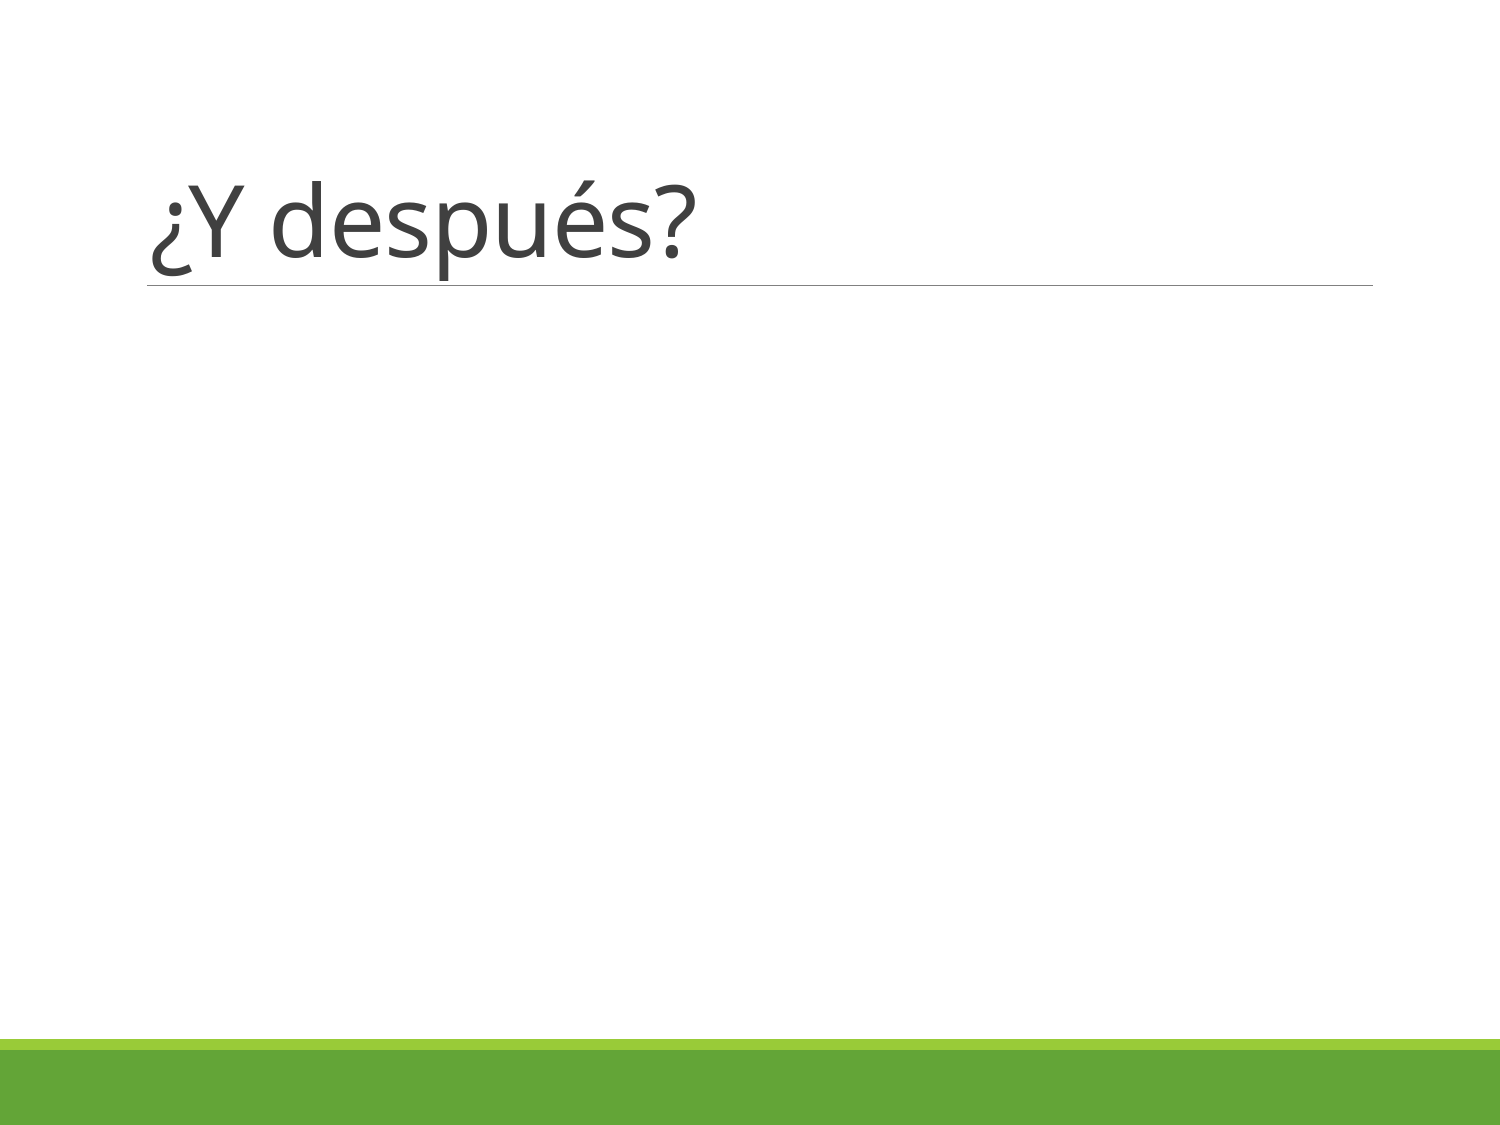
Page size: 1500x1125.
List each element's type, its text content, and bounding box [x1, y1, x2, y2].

title ¿Y después? [135, 47, 1373, 285]
